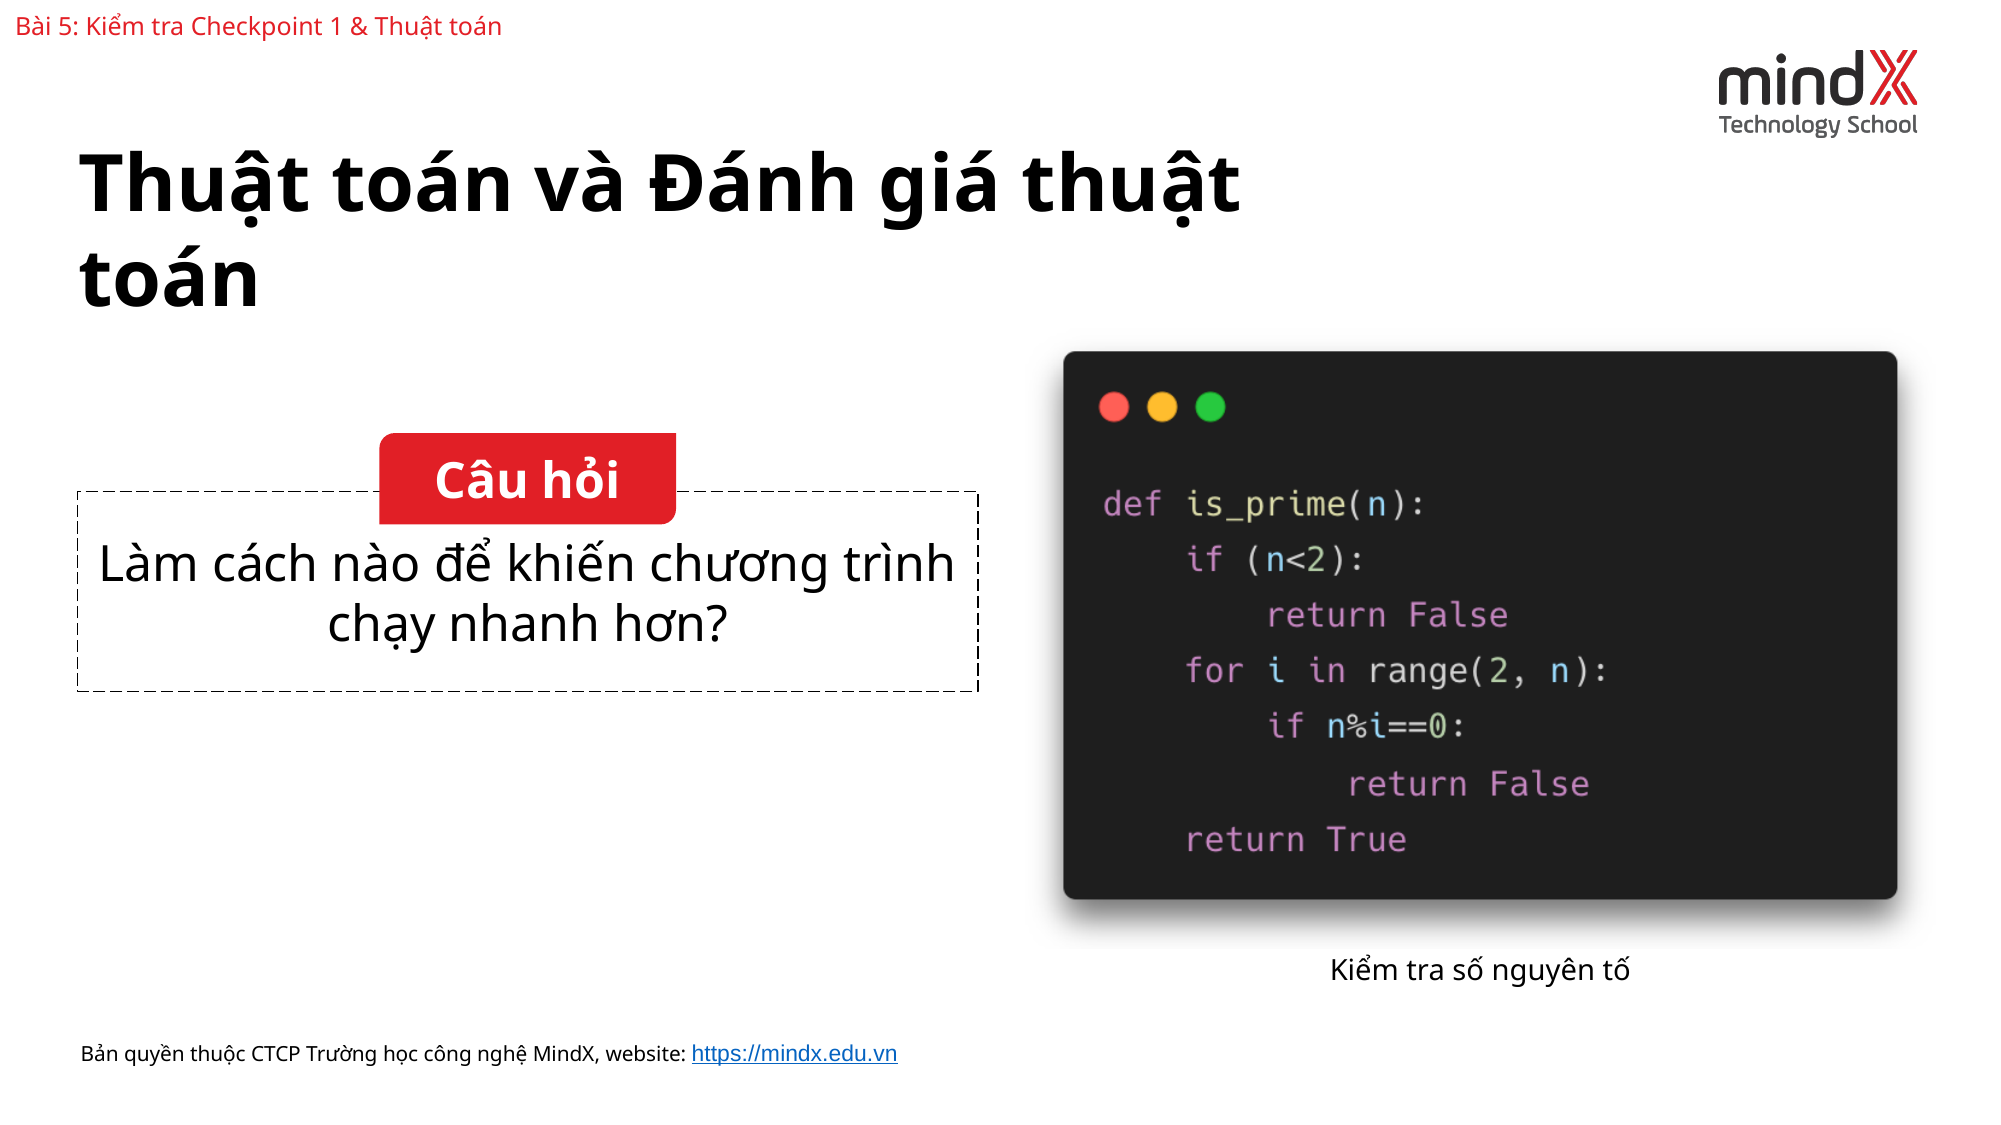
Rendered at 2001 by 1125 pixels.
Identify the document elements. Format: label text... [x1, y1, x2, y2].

text_box Thuật toán và Đánh giá thuật toán [63, 124, 1453, 330]
picture [1719, 50, 1918, 138]
picture [1024, 314, 1937, 949]
text_box Bản quyền thuộc CTCP Trường học công nghệ MindX, website: https://mindx.edu.vn [65, 1026, 1100, 1092]
text_box Bài 5: Kiểm tra Checkpoint 1 & Thuật toán [0, 0, 540, 54]
text_box Làm cách nào để khiến chương trình chạy nhanh hơn? [77, 491, 978, 692]
text_box Câu hỏi [379, 433, 677, 525]
text_box Kiểm tra số nguyên tố [1180, 957, 1781, 1001]
